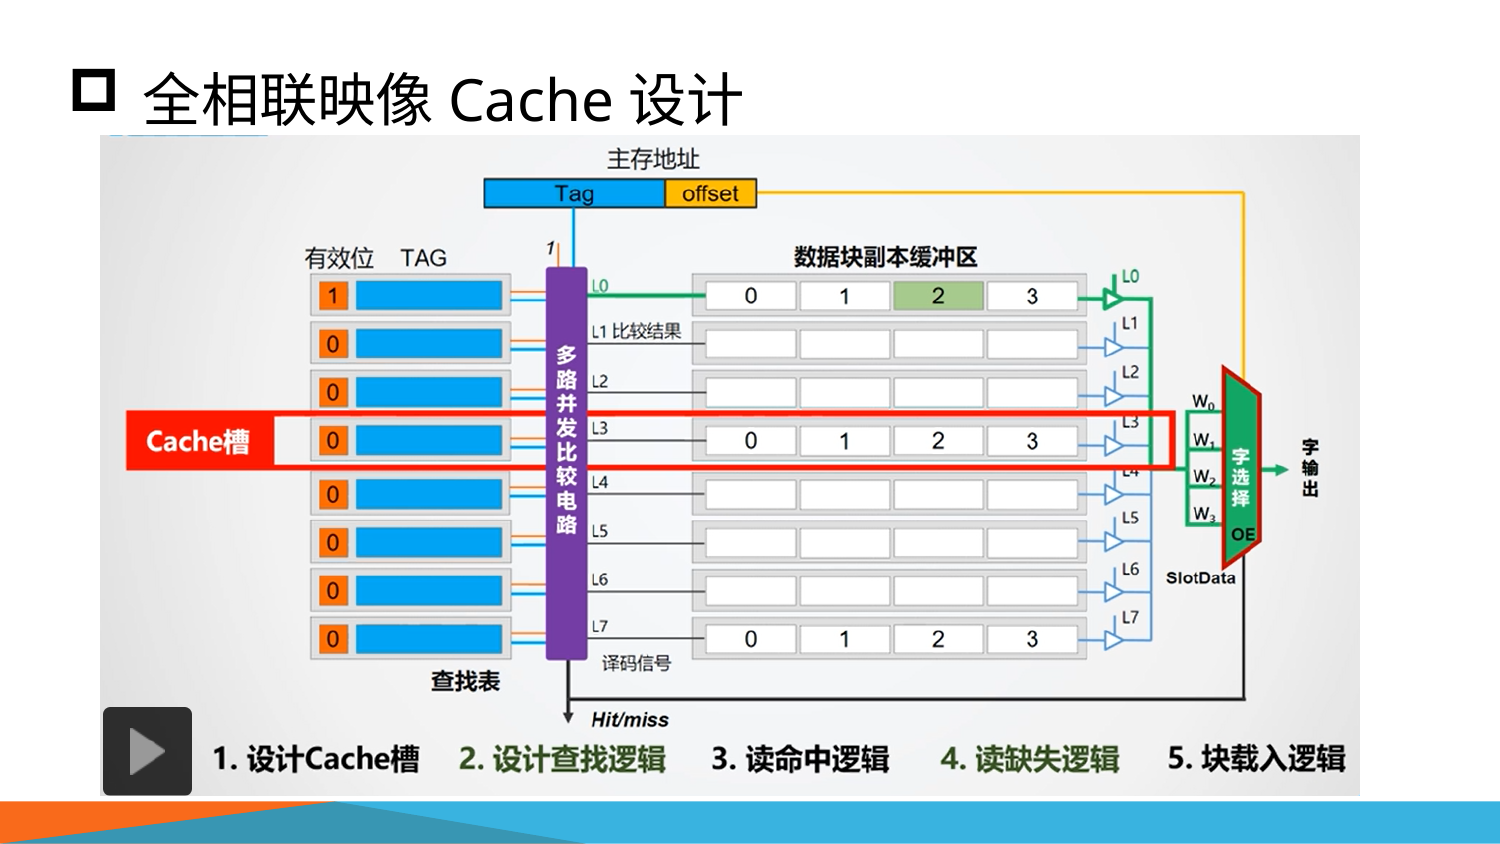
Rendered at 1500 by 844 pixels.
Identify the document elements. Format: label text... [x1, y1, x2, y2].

picture [100, 135, 1360, 796]
title 全相联映像Cache设计 [53, 55, 1447, 124]
